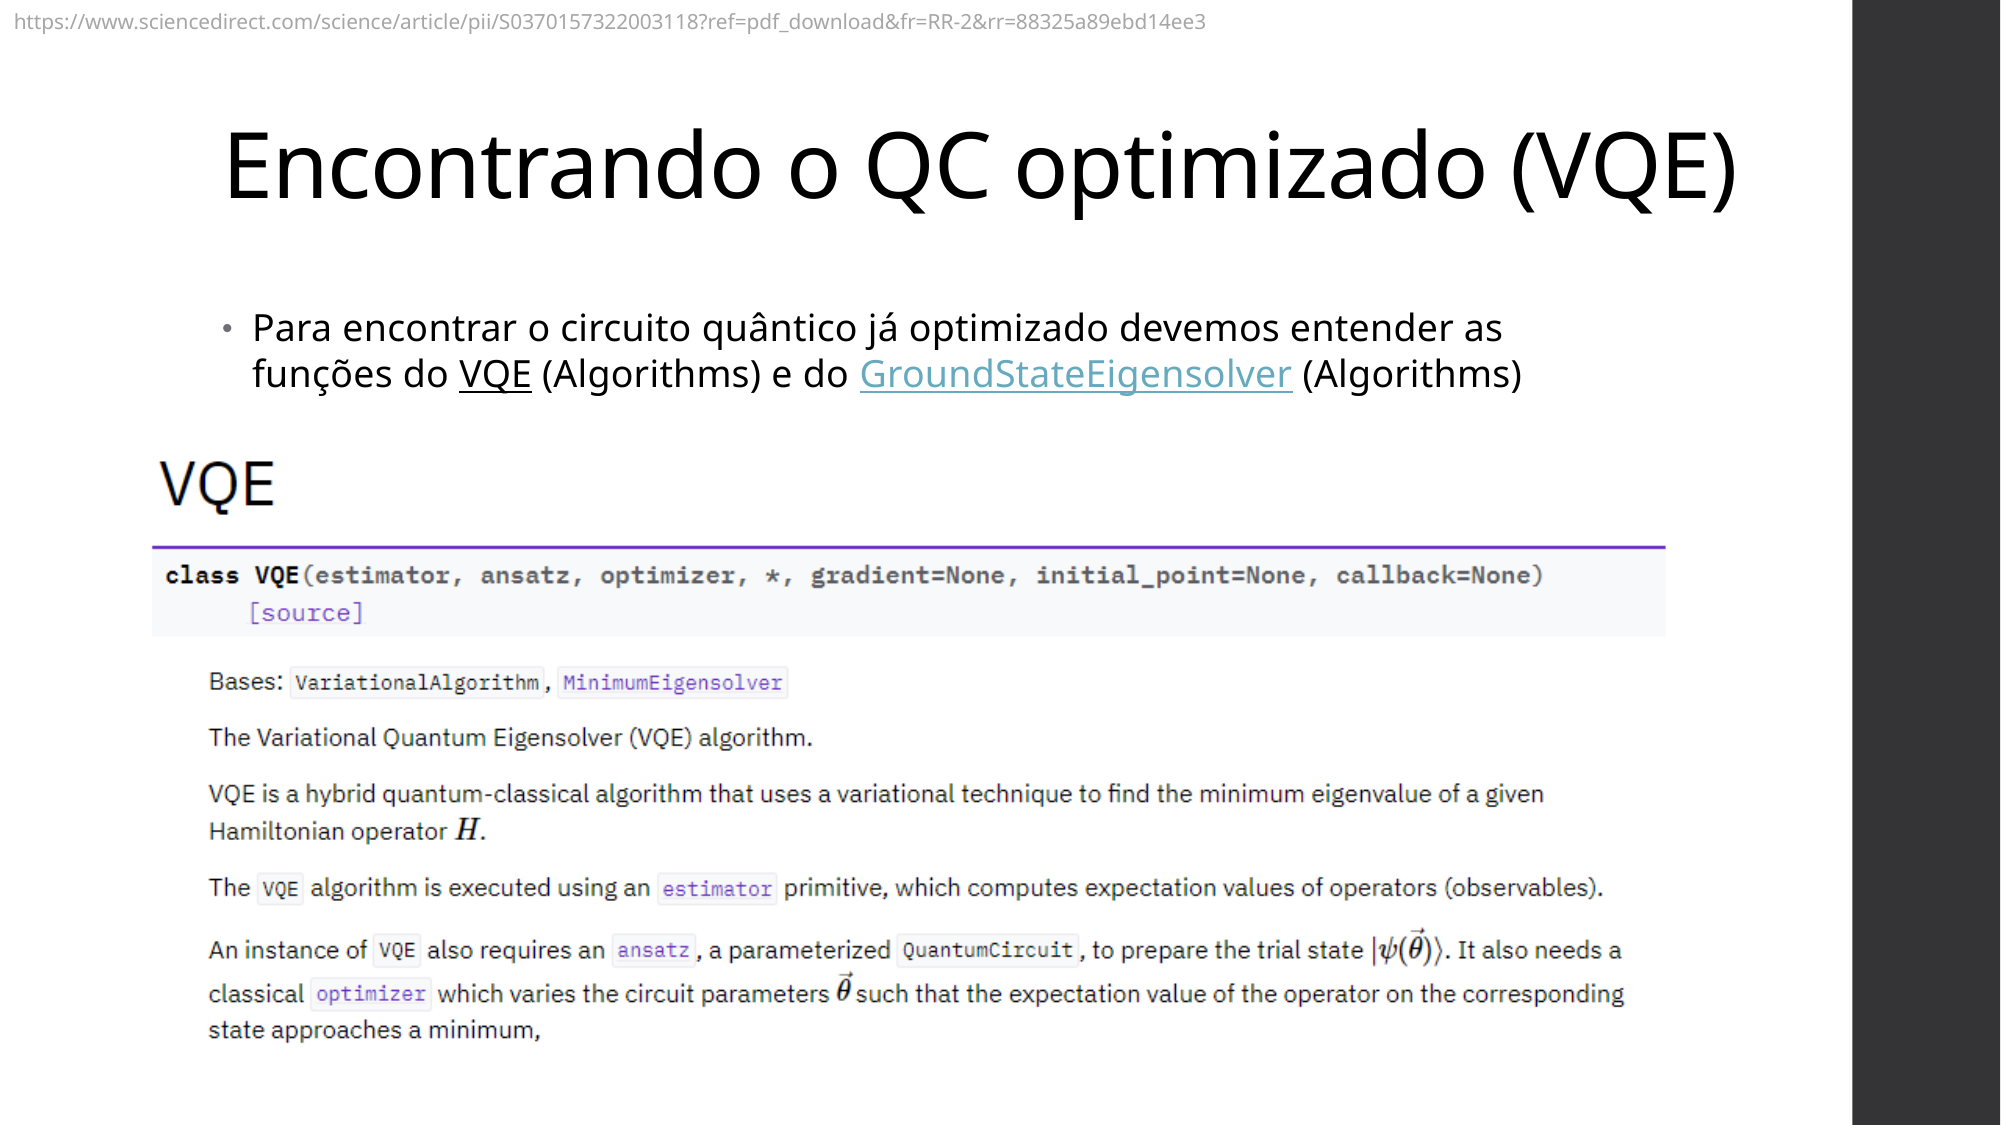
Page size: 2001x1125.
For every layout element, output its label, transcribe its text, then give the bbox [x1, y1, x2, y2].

picture [129, 442, 1695, 1066]
list Para encontrar o circuito quântico já optimizado devemos entender as funções do VQE (Algorithms) e do GroundStateEigensolver (Algorithms) [206, 299, 1617, 439]
title Encontrando o QC optimizado (VQE) [206, 60, 1797, 278]
text_box https://www.sciencedirect.com/science/article/pii/S0370157322003118?ref=pdf_download&fr=RR-2&rr=88325a89ebd14ee3 [0, 1, 1852, 41]
